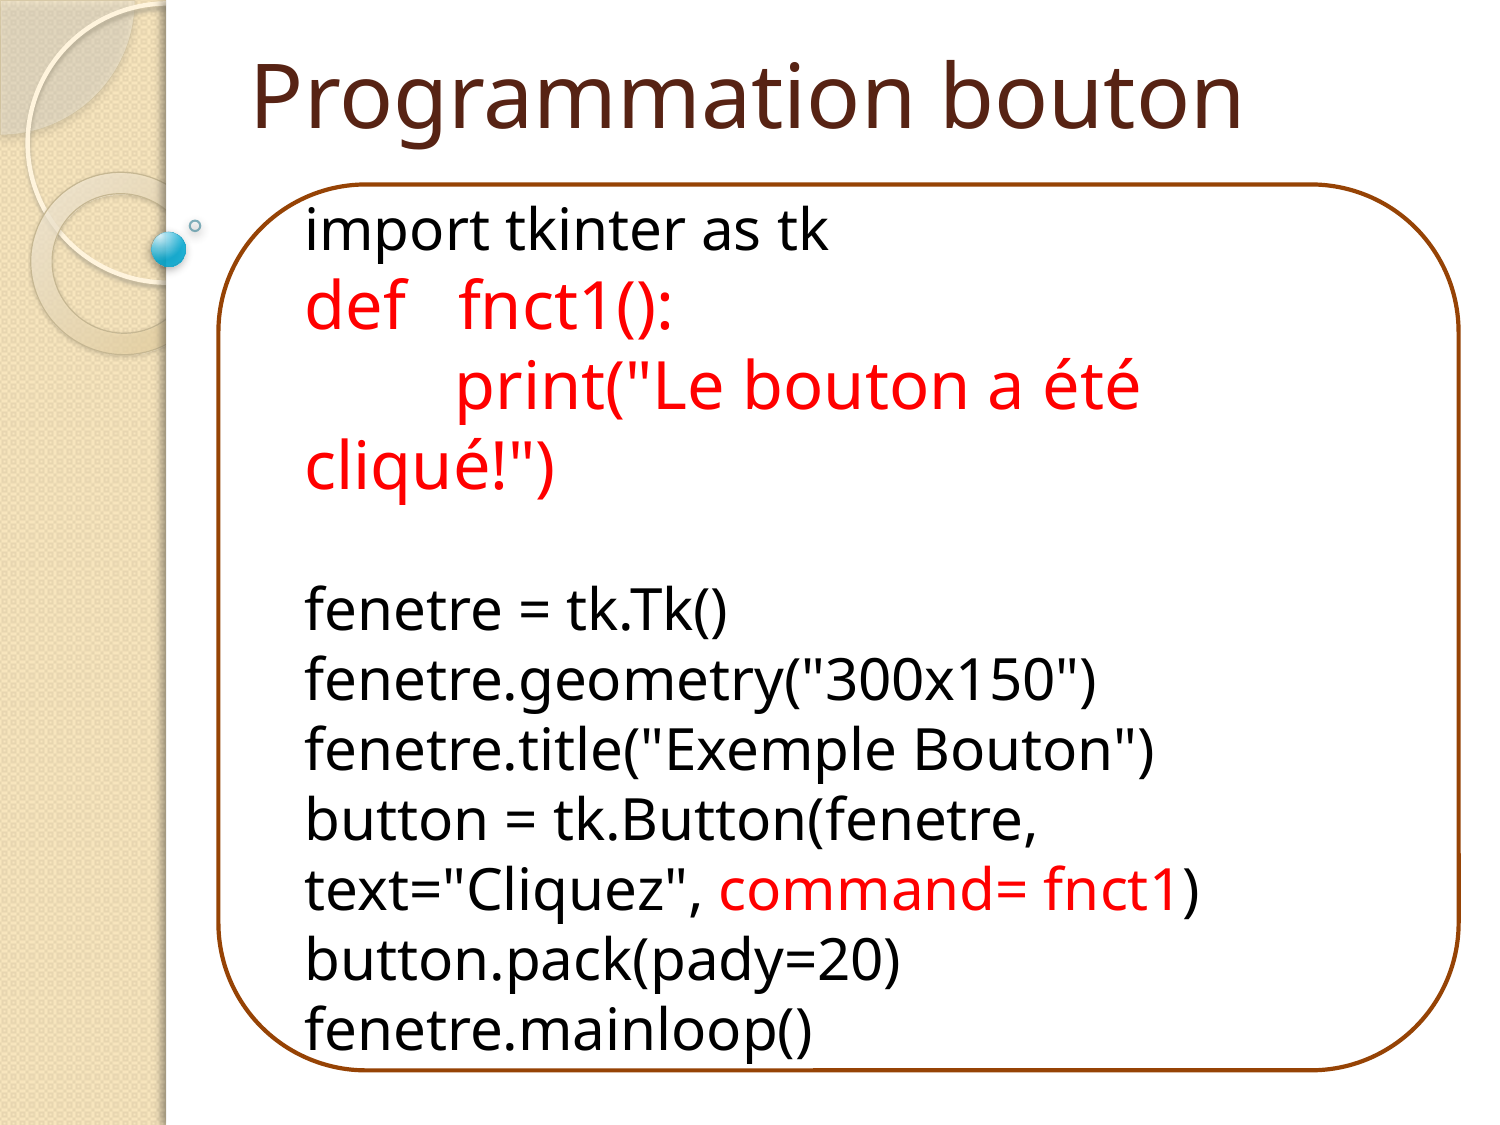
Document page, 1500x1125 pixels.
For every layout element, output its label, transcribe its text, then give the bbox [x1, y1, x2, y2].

title Programmation bouton [234, 0, 1450, 155]
text_box import tkinter as tk def fnct1(): print("Le bouton a été cliqué!") fenetre = tk.Tk() fenetre.geometry("300x150") fenetre.title("Exemple Bouton") button = tk.Button(fenetre, text="Cliquez", command= fnct1) button.pack(pady=20) fenetre.mainloop() [216, 182, 1461, 1073]
